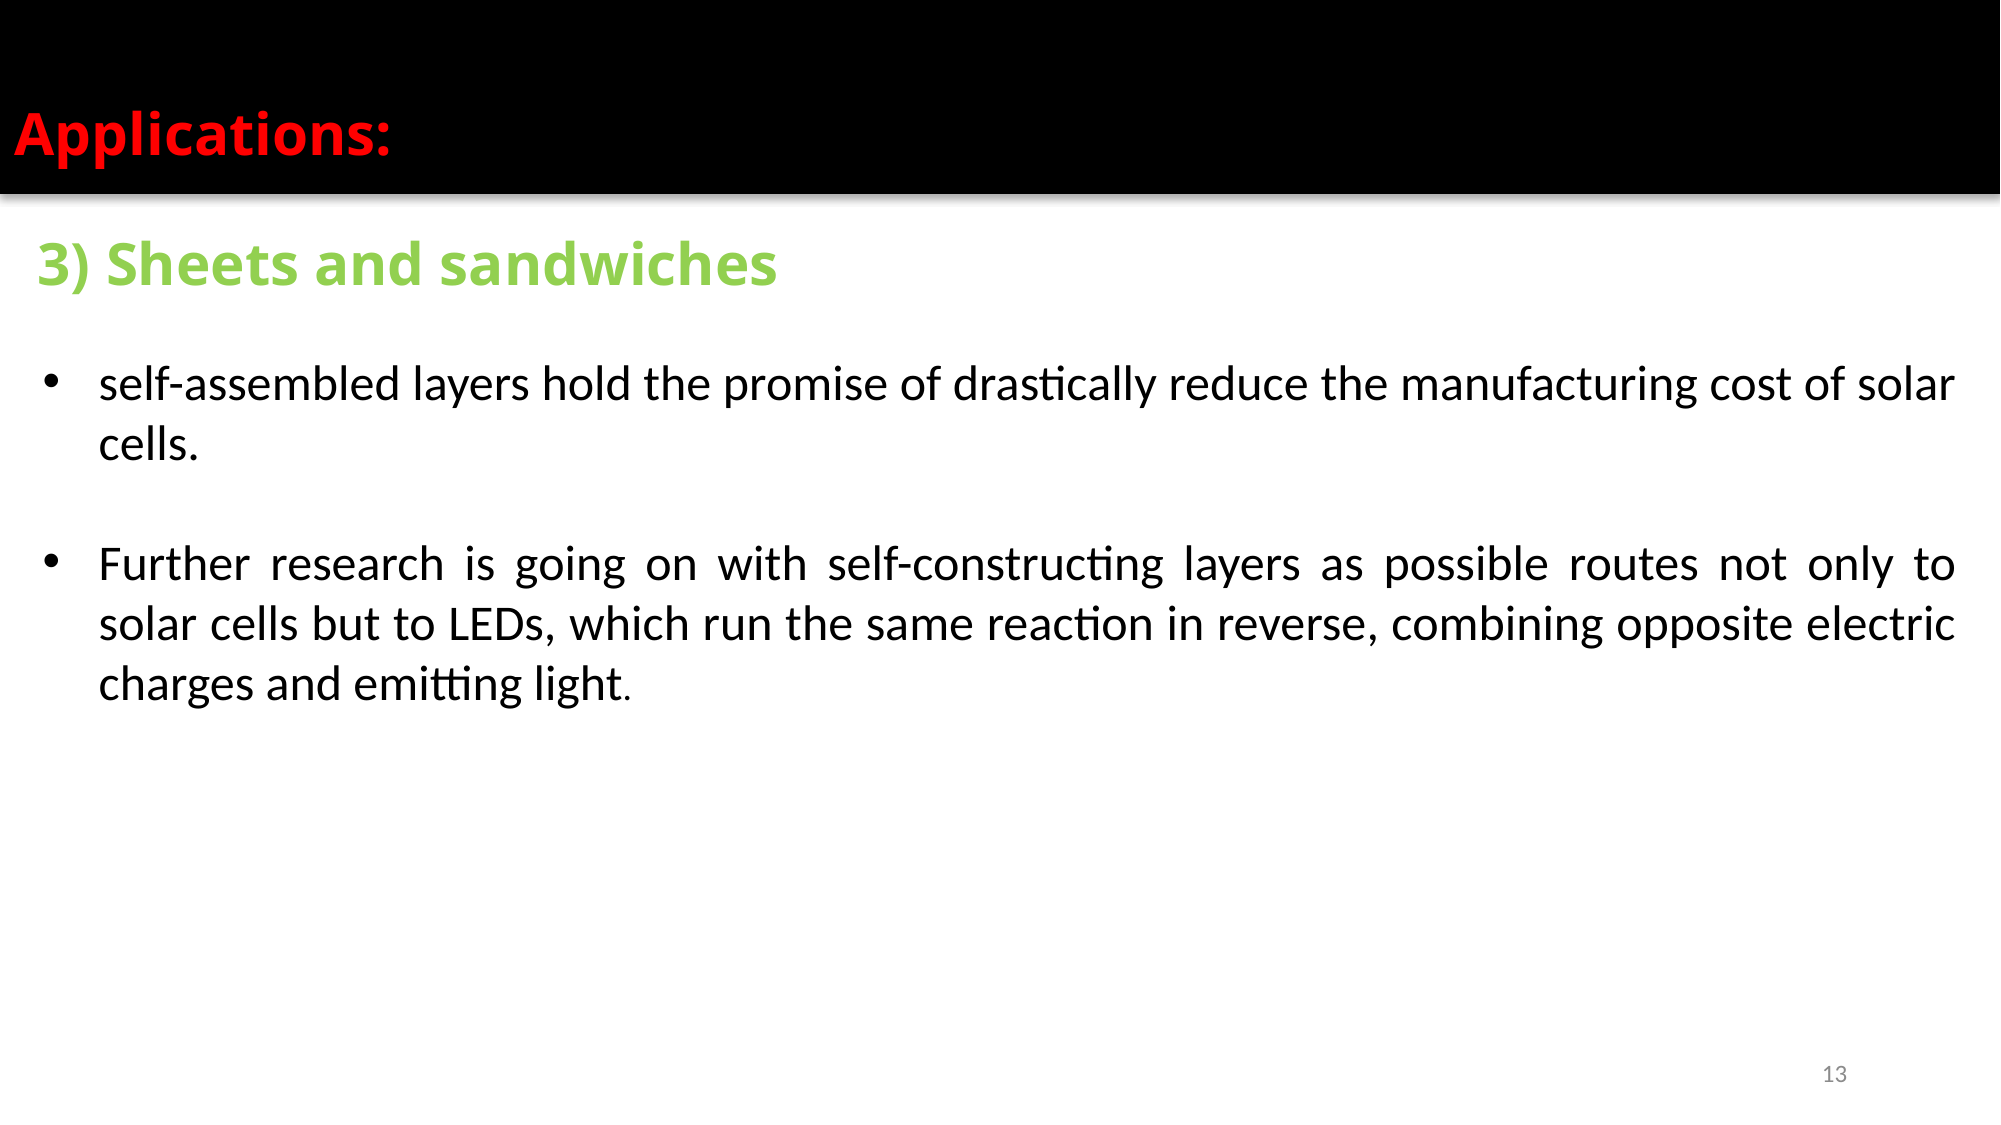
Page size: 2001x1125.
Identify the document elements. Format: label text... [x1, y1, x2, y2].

text_box Applications: [0, 0, 2000, 194]
text_box self-assembled layers hold the promise of drastically reduce the manufacturing cost of solar cells. Further research is going on with self-constructing layers as possible routes not only to solar cells but to LEDs, which run the same reaction in reverse, combining opposite electric charges and emitting light. [27, 343, 1973, 718]
text_box 3) Sheets and sandwiches [22, 219, 1036, 465]
slide_number 13 [1412, 1042, 1863, 1103]
